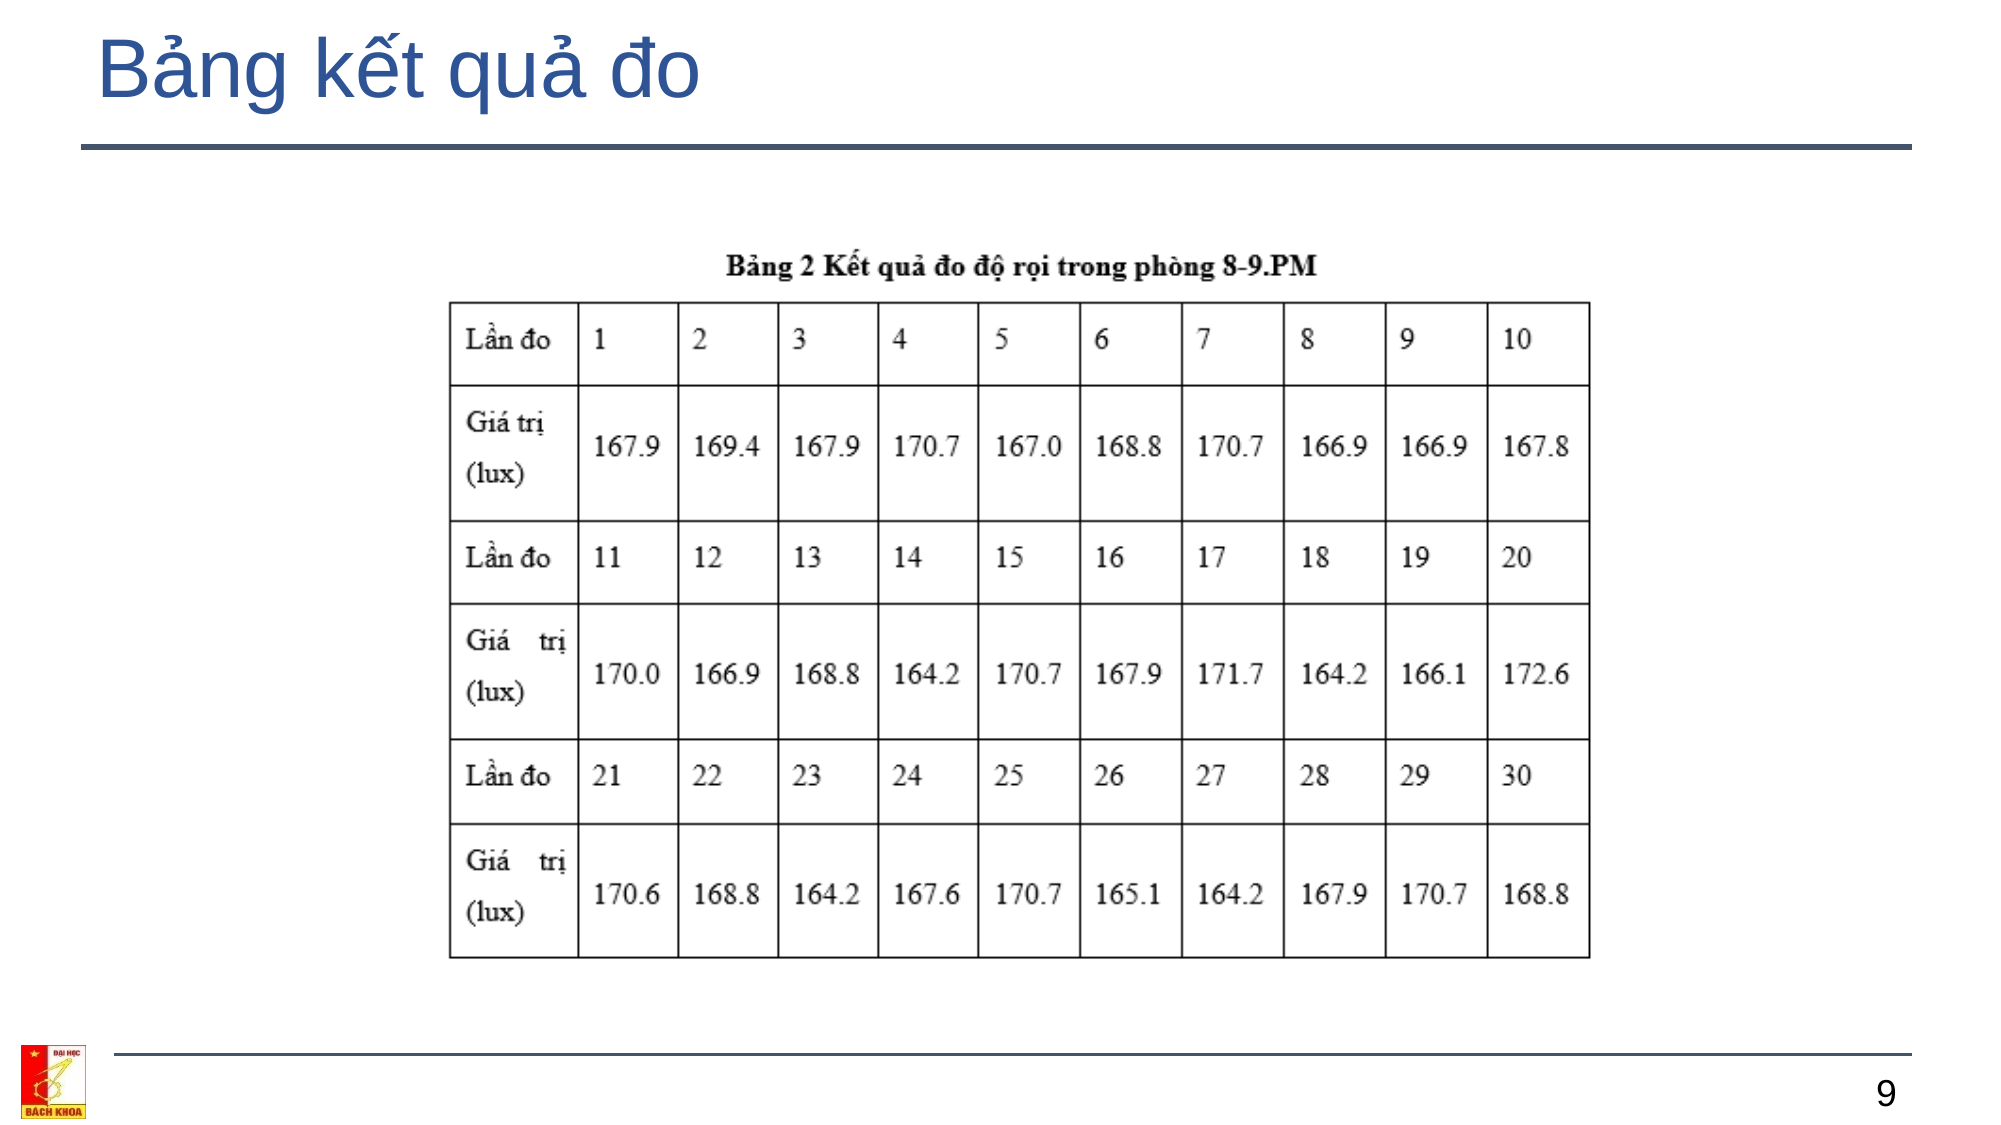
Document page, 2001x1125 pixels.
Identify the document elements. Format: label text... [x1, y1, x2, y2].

picture [21, 1045, 86, 1119]
title Bảng kết quả đo [81, 0, 1912, 140]
slide_number 9 [1461, 1061, 1912, 1122]
picture [375, 211, 1672, 991]
